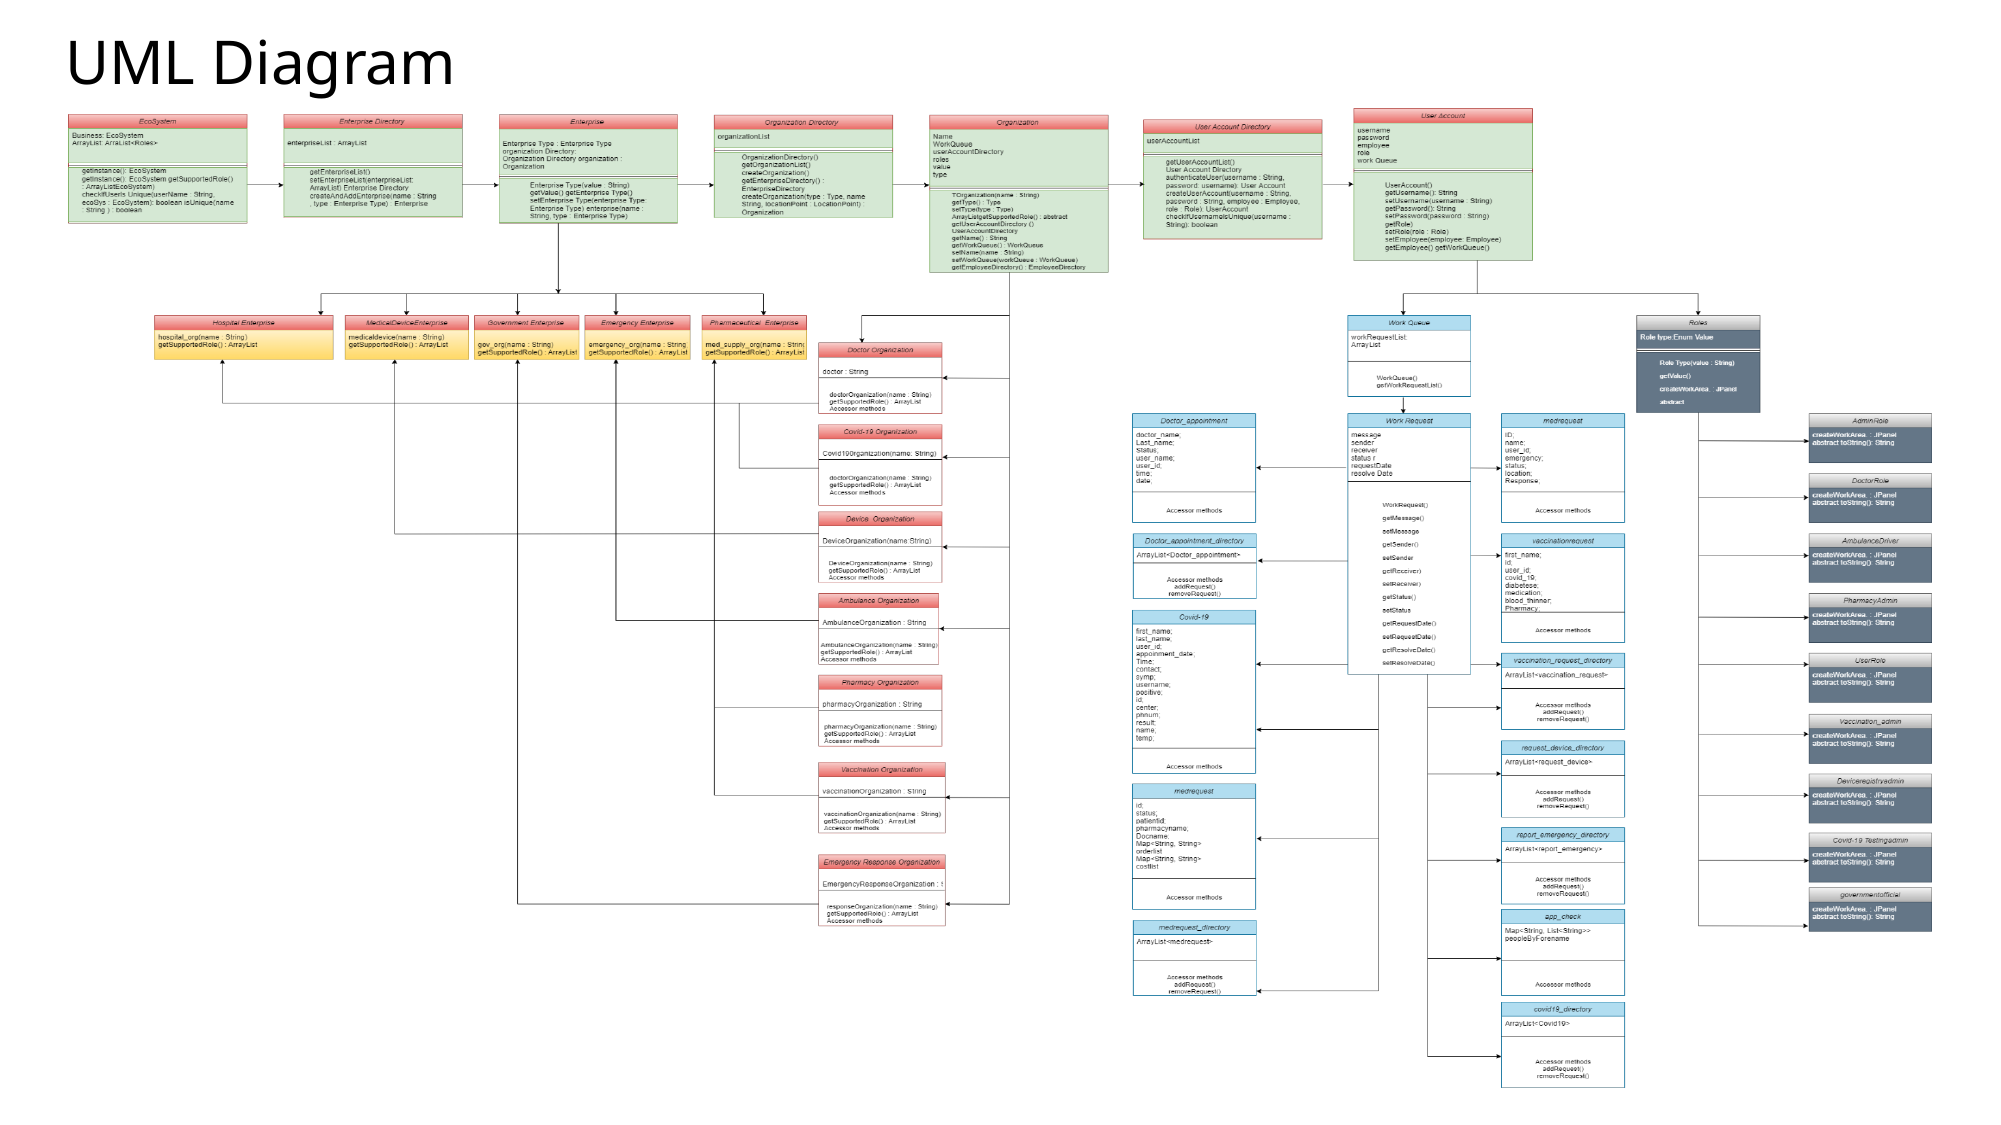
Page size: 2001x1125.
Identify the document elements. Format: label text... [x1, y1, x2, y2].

title UML Diagram [50, 24, 738, 106]
picture [68, 108, 1932, 1088]
